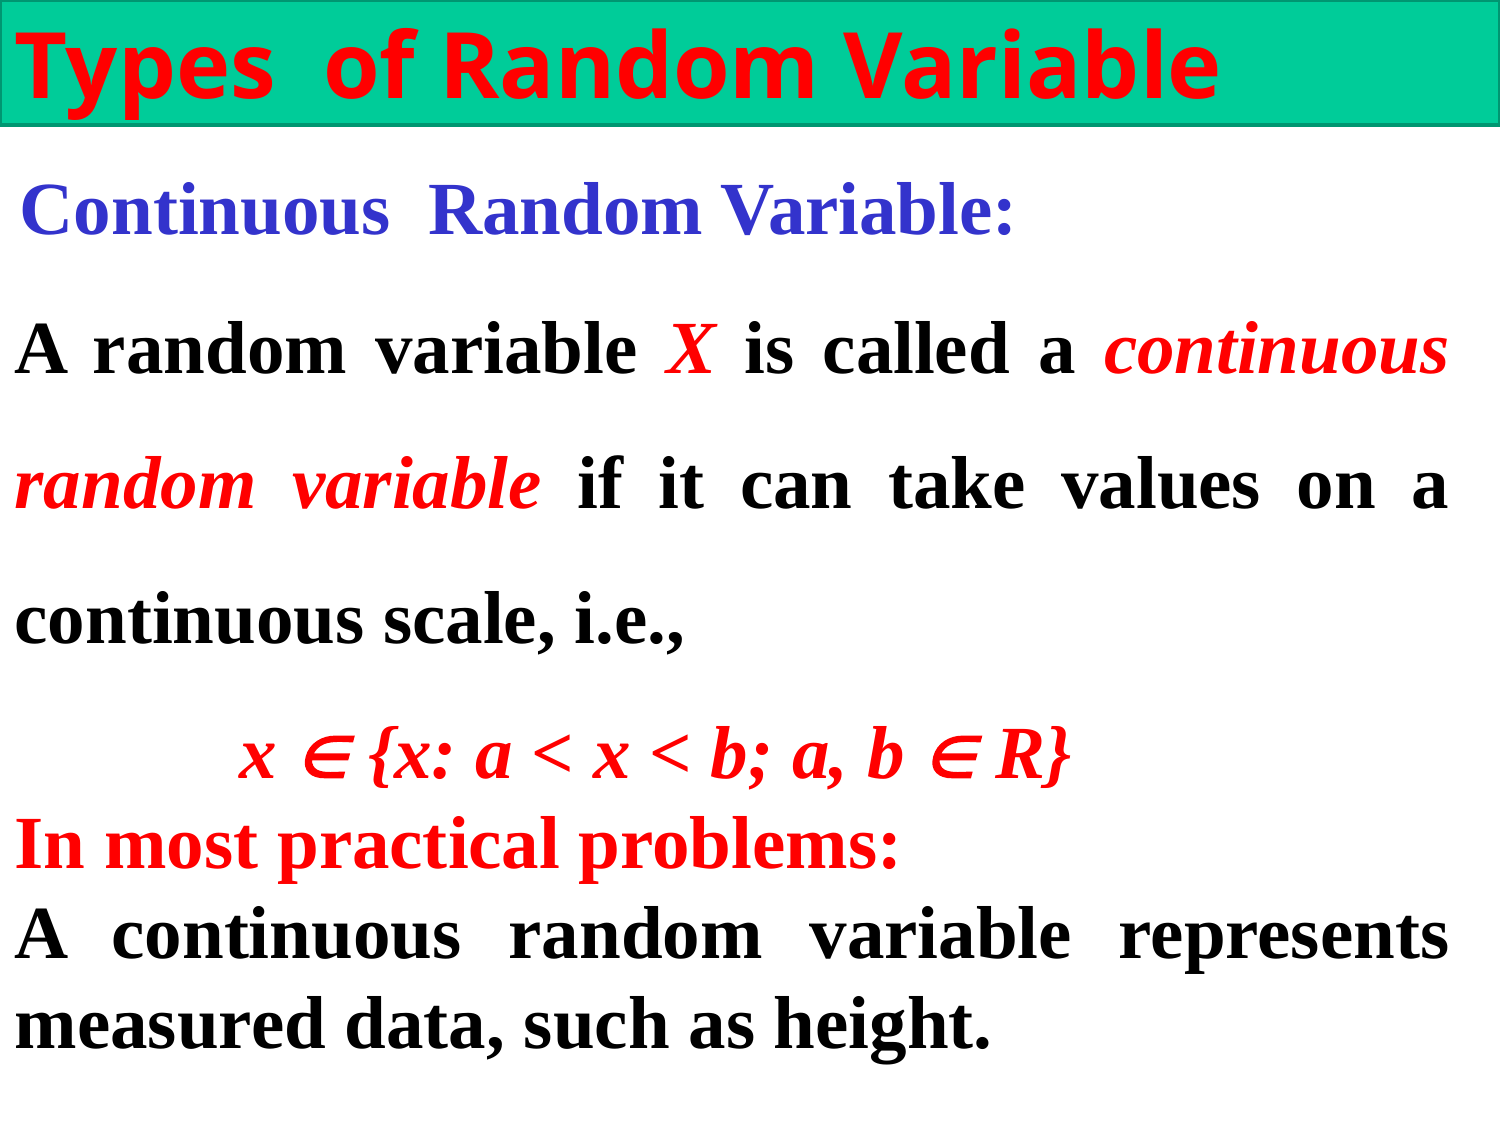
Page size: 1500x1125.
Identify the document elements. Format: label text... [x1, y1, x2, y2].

text_box A random variable X is called a continuous random variable if it can take values on a continuous scale, i.e., x  {x: a < x < b; a, b  R} In most practical problems: A continuous random variable represents measured data, such as height. [0, 246, 1465, 1071]
text_box Types of Random Variable [0, 0, 1500, 127]
text_box Continuous Random Variable: [4, 152, 1034, 258]
